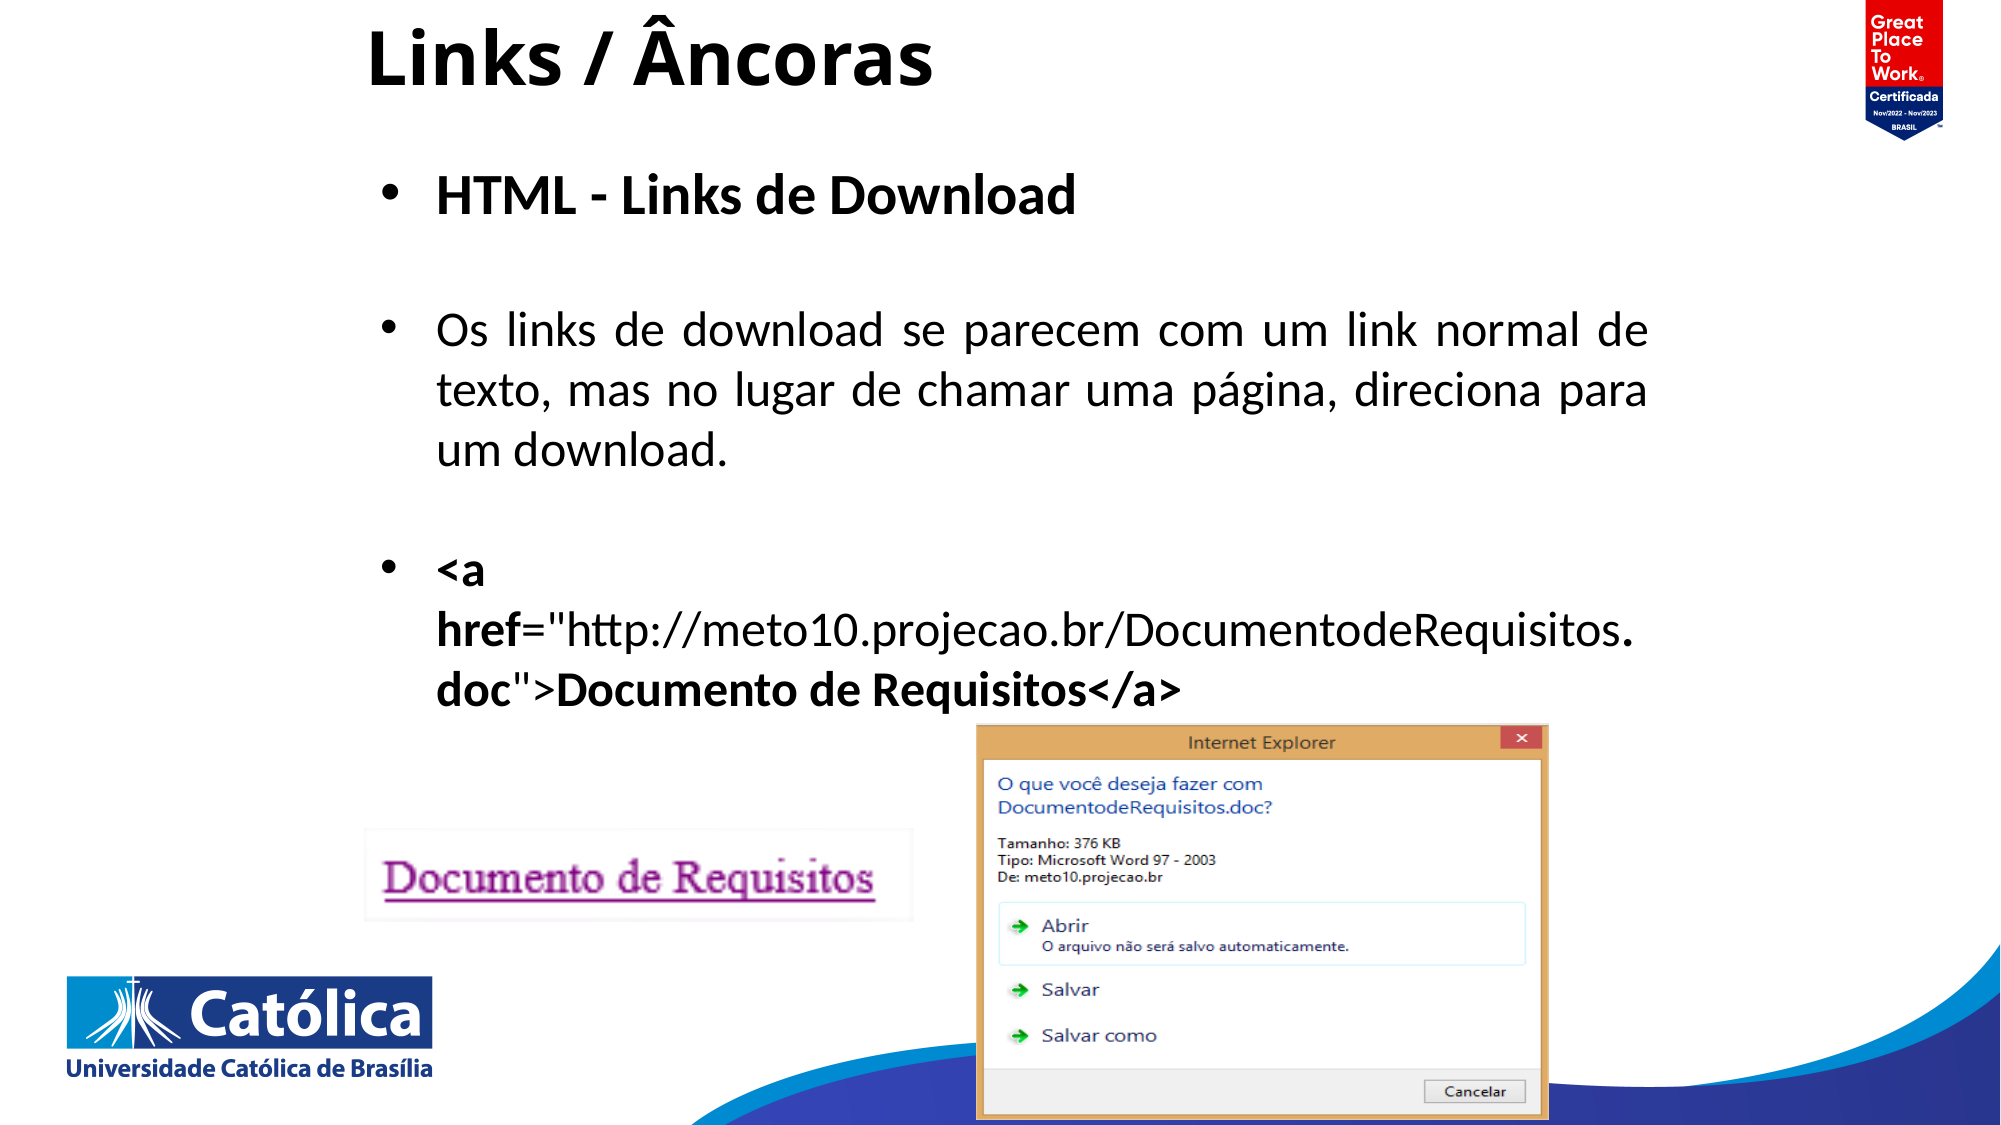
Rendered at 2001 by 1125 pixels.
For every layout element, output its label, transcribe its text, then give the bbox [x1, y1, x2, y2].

text_box HTML - Links de Download Os links de download se parecem com um link normal de texto, mas no lugar de chamar uma página, direciona para um download. <a href="http://meto10.projecao.br/DocumentodeRequisitos.doc">Documento de Requisitos</a> [365, 148, 1665, 724]
title Links / Âncoras [350, 9, 1650, 114]
picture [0, 0, 2001, 1125]
